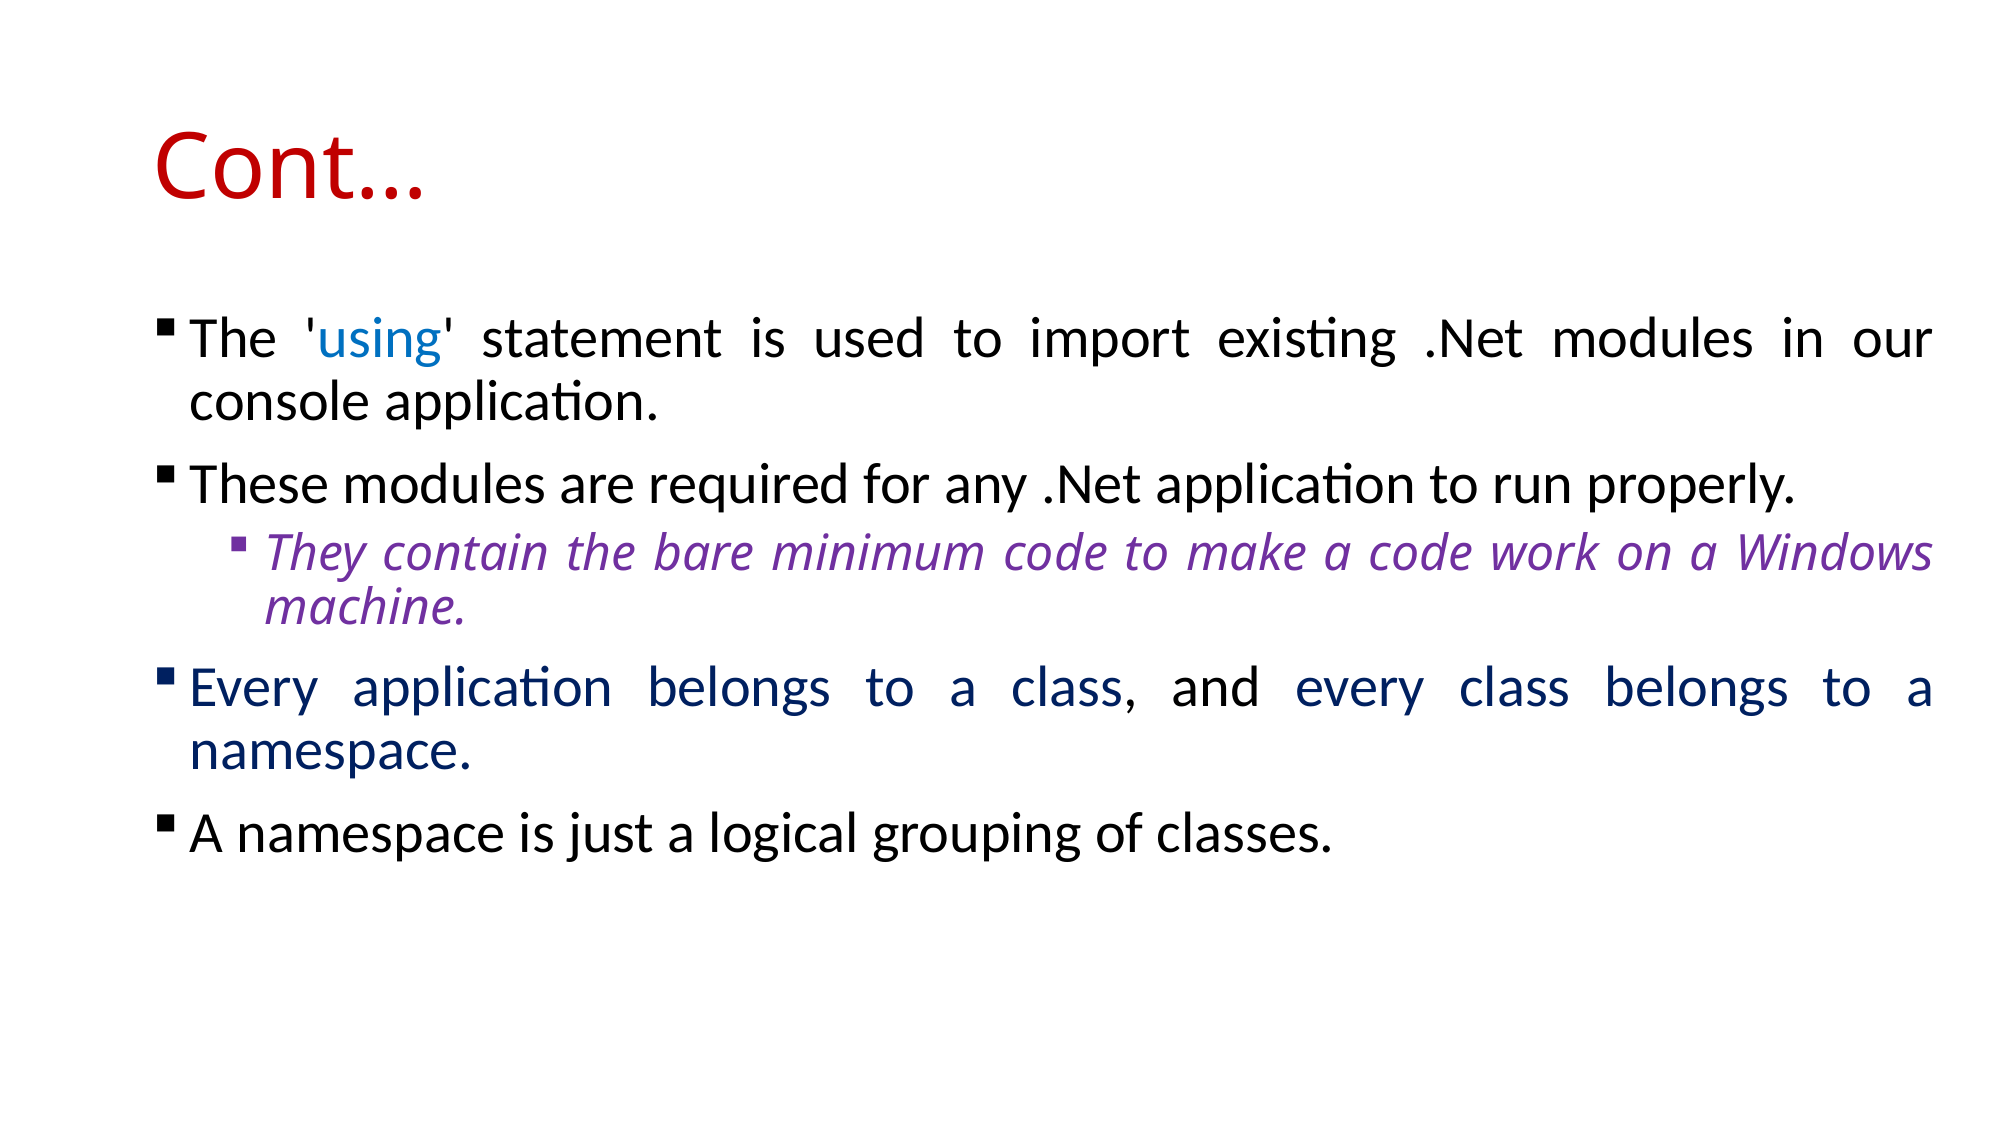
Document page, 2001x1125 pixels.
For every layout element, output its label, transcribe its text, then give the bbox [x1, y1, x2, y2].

title Cont… [137, 59, 1863, 278]
list The 'using' statement is used to import existing .Net modules in our console application. These modules are required for any .Net application to run properly. They contain the bare minimum code to make a code work on a Windows machine. Every application belongs to a class, and every class belongs to a namespace. A namespace is just a logical grouping of classes. [137, 299, 1950, 1059]
